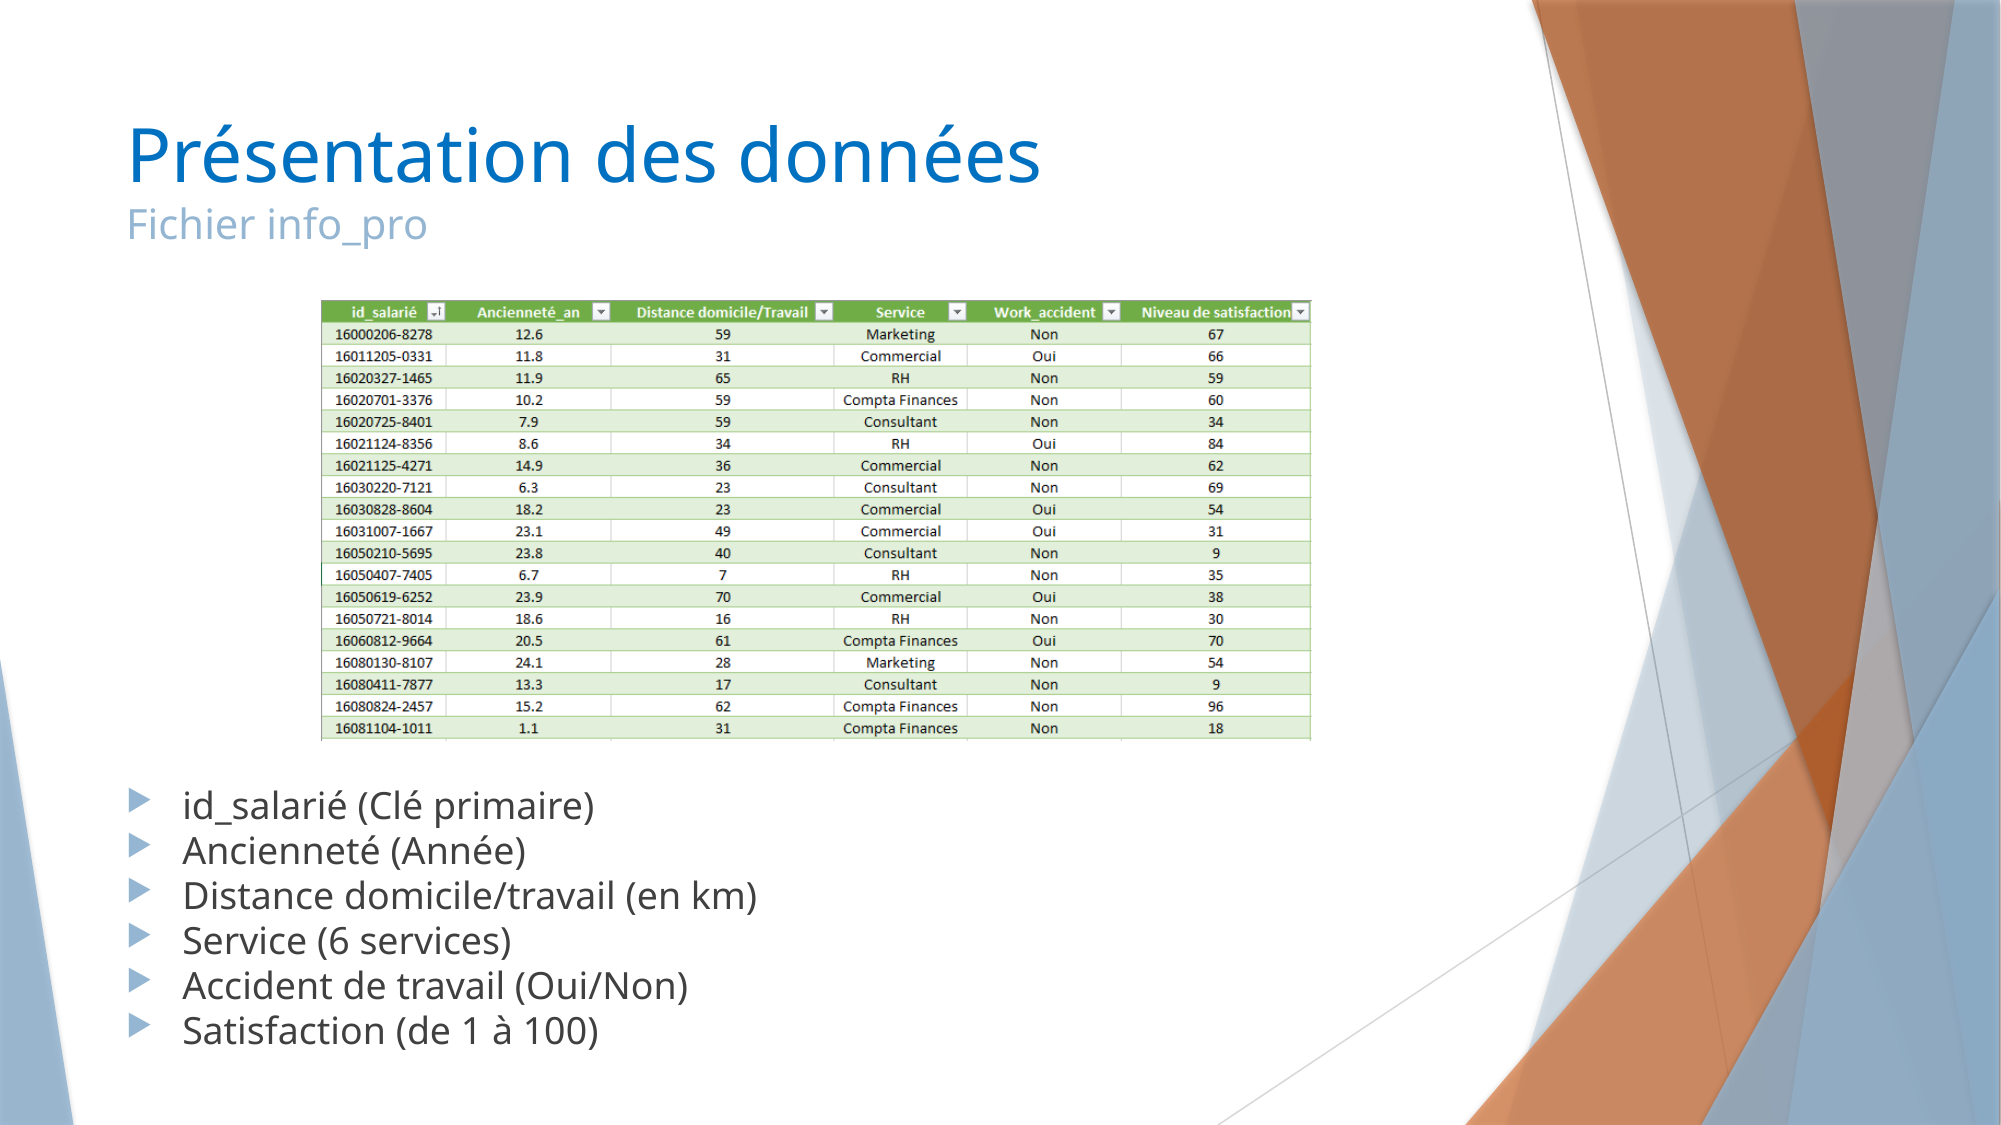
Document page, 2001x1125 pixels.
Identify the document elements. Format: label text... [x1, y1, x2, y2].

list id_salarié (Clé primaire) Ancienneté (Année) Distance domicile/travail (en km) Service (6 services) Accident de travail (Oui/Non) Satisfaction (de 1 à 100) [111, 774, 1522, 1083]
title Présentation des données Fichier info_pro [111, 99, 1522, 317]
picture [320, 300, 1312, 741]
